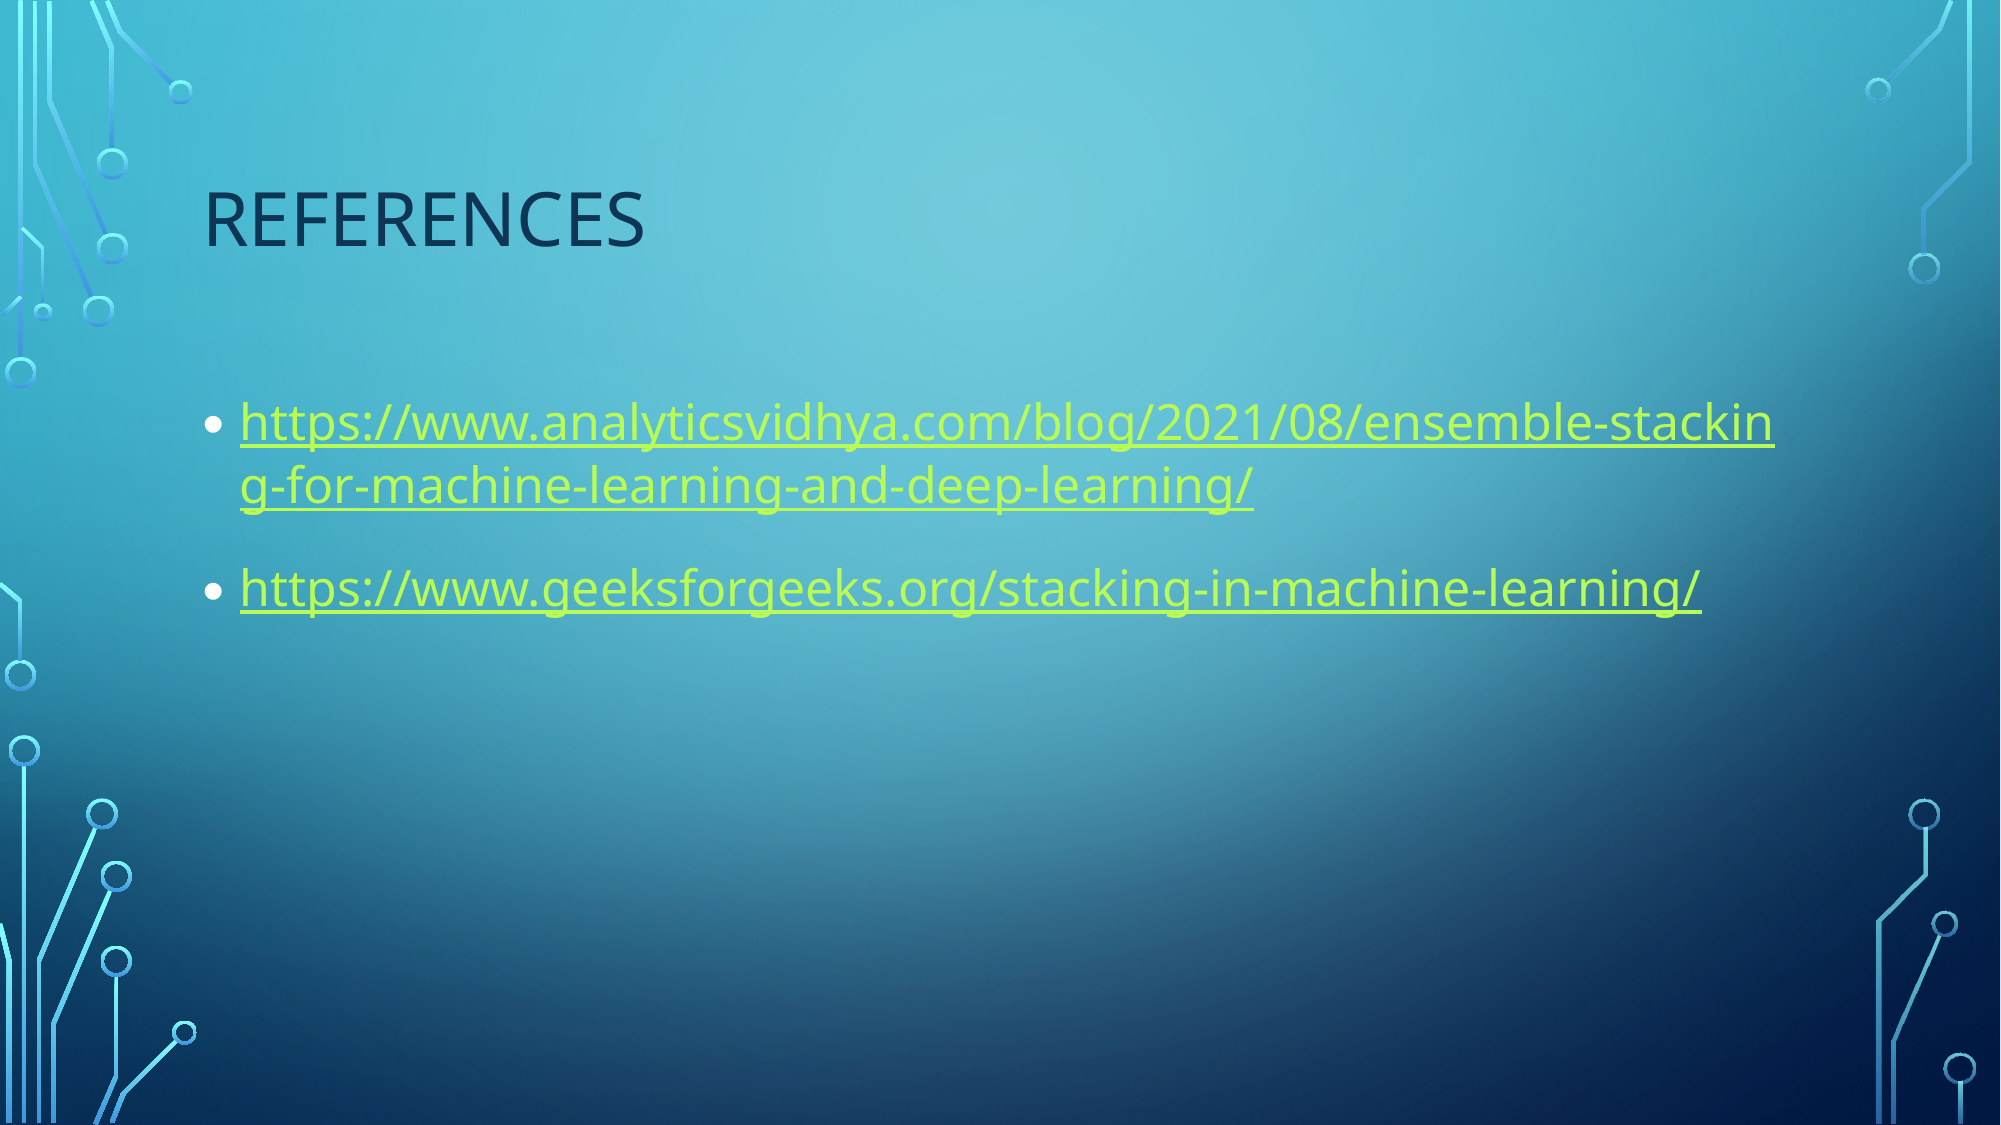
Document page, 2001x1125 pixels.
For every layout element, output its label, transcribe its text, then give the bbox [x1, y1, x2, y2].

list https://www.analyticsvidhya.com/blog/2021/08/ensemble-stacking-for-machine-learning-and-deep-learning/ https://www.geeksforgeeks.org/stacking-in-machine-learning/ [187, 369, 1813, 950]
title REFERENCES [187, 101, 1813, 344]
